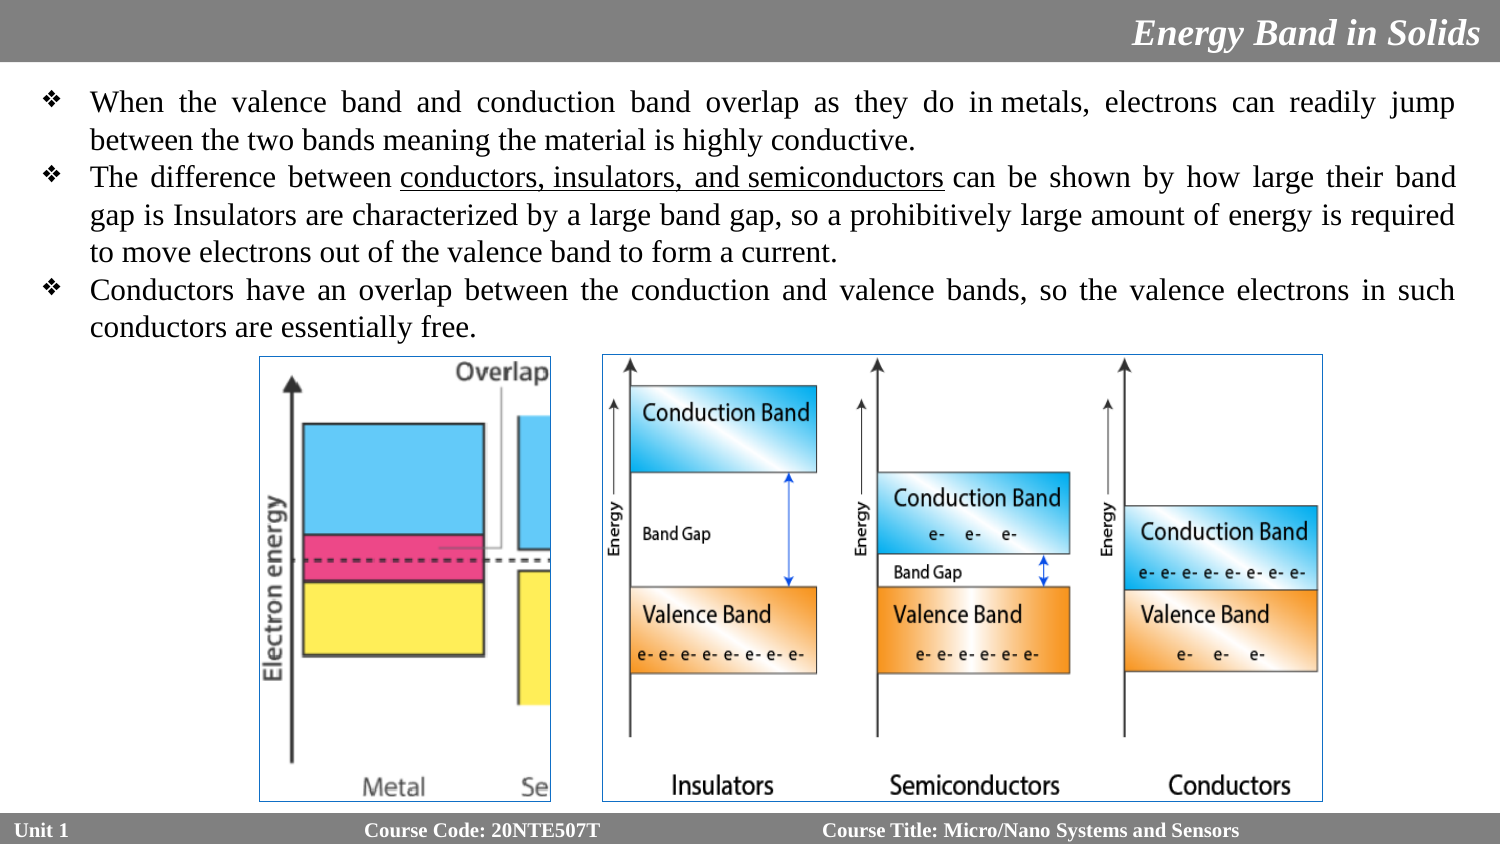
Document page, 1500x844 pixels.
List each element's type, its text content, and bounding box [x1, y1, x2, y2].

text_box Energy Band in Solids [1131, 7, 1500, 53]
picture [259, 356, 551, 803]
text_box When the valence band and conduction band overlap as they do in metals, electrons can readily jump between the two bands meaning the material is highly conductive. The difference between conductors, insulators, and semiconductors can be shown by how large their band gap is Insulators are characterized by a large band gap, so a prohibitively large amount of energy is required to move electrons out of the valence band to form a current. Conductors have an overlap between the conduction and valence bands, so the valence electrons in such conductors are essentially free. [28, 74, 1472, 352]
picture [602, 354, 1323, 803]
